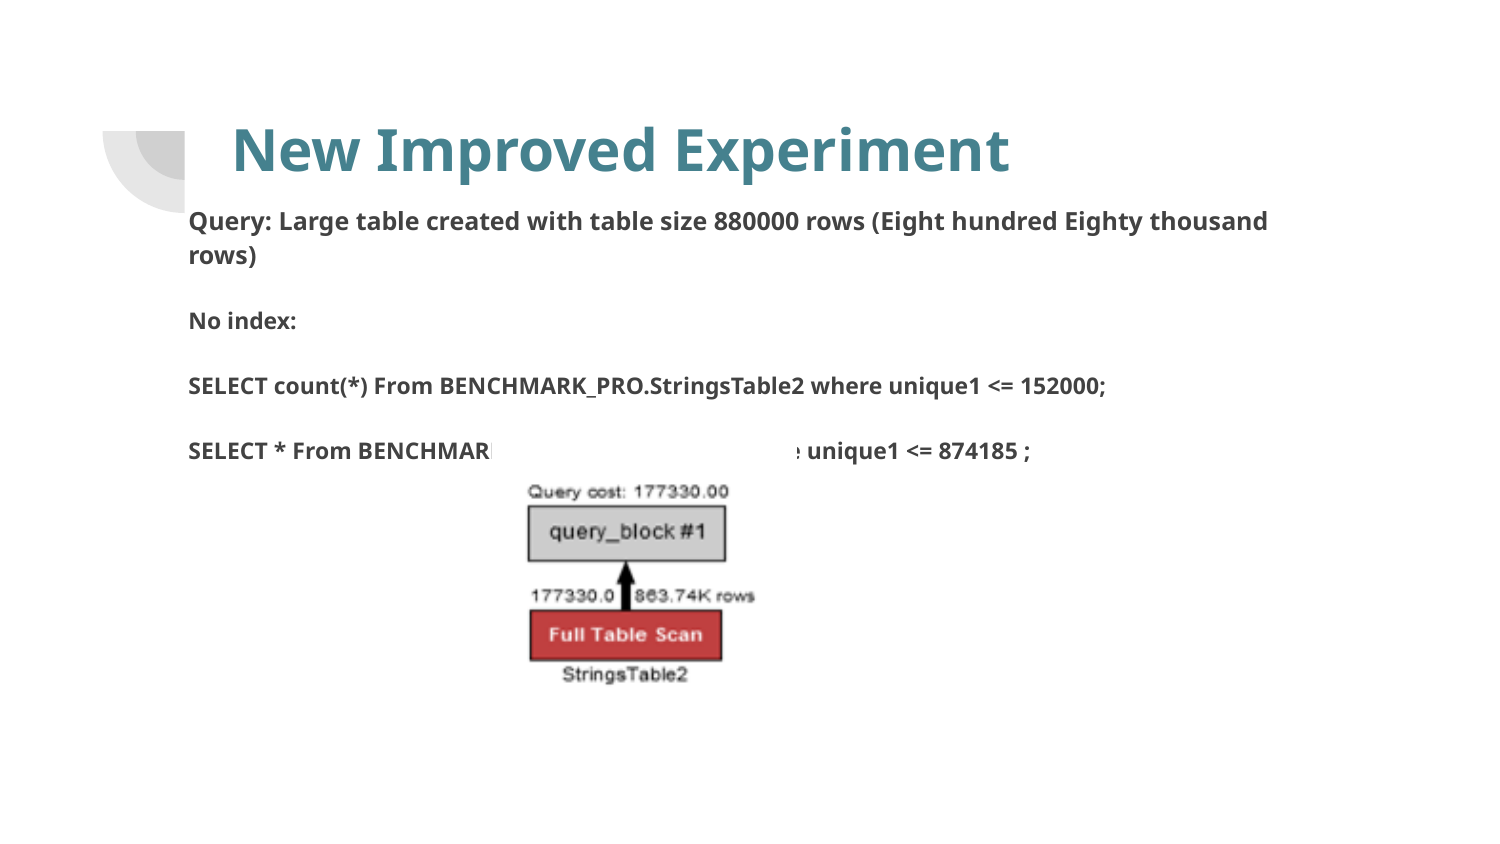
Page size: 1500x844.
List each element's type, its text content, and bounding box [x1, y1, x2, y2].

list Query: Large table created with table size 880000 rows (Eight hundred Eighty thousand rows) No index: SELECT count(*) From BENCHMARK_PRO.StringsTable2 where unique1 <= 152000; SELECT * From BENCHMARK_PRO.StringsTable2 where unique1 <= 874185 ; [173, 185, 1327, 830]
title New Improved Experiment [216, 98, 1370, 186]
picture [492, 440, 797, 769]
